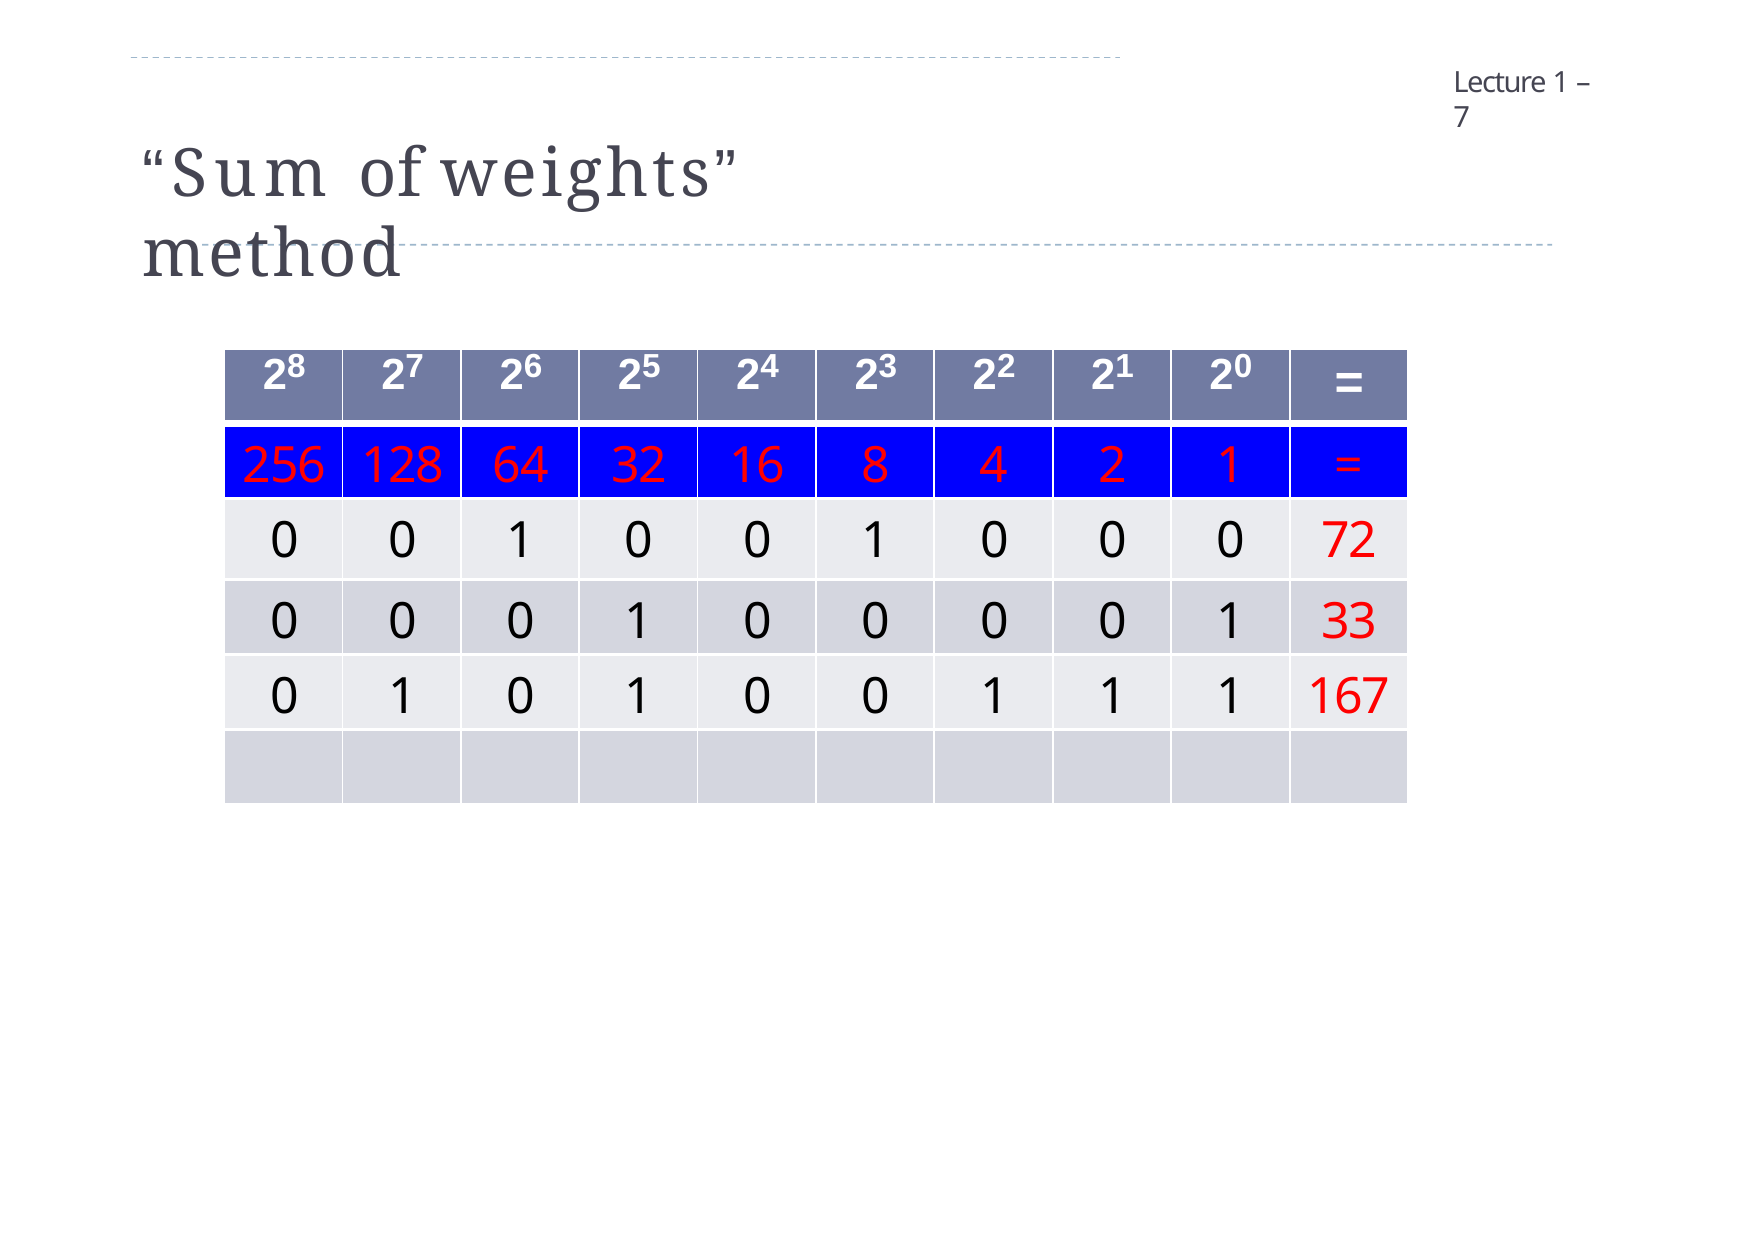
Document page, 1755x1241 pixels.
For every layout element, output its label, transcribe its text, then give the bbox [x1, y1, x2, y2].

table_cell 167 [1291, 656, 1407, 728]
title “Sum of weights” method [140, 128, 978, 338]
table_cell 1 [343, 656, 460, 728]
table_cell 0 [698, 656, 815, 728]
table_header 20 [1172, 350, 1289, 420]
table_cell 0 [1172, 500, 1289, 578]
table_cell 0 [225, 500, 342, 578]
table_cell 0 [817, 581, 933, 653]
table_cell [462, 731, 578, 803]
table_cell [1054, 731, 1170, 803]
table_cell 0 [343, 581, 460, 653]
table_cell 128 [343, 427, 460, 497]
table_cell 0 [343, 500, 460, 578]
table_header 28 [225, 350, 342, 420]
table_cell 0 [1054, 500, 1170, 578]
table_cell 0 [1054, 581, 1170, 653]
table_cell 16 [698, 427, 815, 497]
table_cell 0 [698, 581, 815, 653]
table_cell 32 [580, 427, 697, 497]
table_cell 0 [935, 500, 1052, 578]
table_cell 2 [1054, 427, 1170, 497]
table_cell 4 [935, 427, 1052, 497]
table_cell 0 [580, 500, 697, 578]
table_header 24 [698, 350, 815, 420]
table_cell [935, 731, 1052, 803]
table_header 21 [1054, 350, 1170, 420]
table_cell [1172, 731, 1289, 803]
table_cell 0 [935, 581, 1052, 653]
table_header = [1291, 350, 1407, 420]
table_cell 1 [462, 500, 578, 578]
table_cell [1291, 731, 1407, 803]
table_cell 1 [935, 656, 1052, 728]
table_header 26 [462, 350, 578, 420]
table_cell 0 [462, 656, 578, 728]
table_cell 0 [225, 656, 342, 728]
table_cell 33 [1291, 581, 1407, 653]
table_cell 0 [225, 581, 342, 653]
table_cell [225, 731, 342, 803]
table_cell 64 [462, 427, 578, 497]
table_cell 0 [698, 500, 815, 578]
table_header 25 [580, 350, 697, 420]
table_cell 1 [580, 656, 697, 728]
table_cell [817, 731, 933, 803]
table_cell 1 [1054, 656, 1170, 728]
table_cell 256 [225, 427, 342, 497]
table_cell 0 [462, 581, 578, 653]
table_header 27 [343, 350, 460, 420]
table_cell 0 [817, 656, 933, 728]
table_cell [698, 731, 815, 803]
table_cell 1 [1172, 581, 1289, 653]
table_cell 8 [817, 427, 933, 497]
table_header 23 [817, 350, 933, 420]
table_header 22 [935, 350, 1052, 420]
text_box Lecture 1 – 7 [1451, 61, 1614, 134]
table_cell 72 [1291, 500, 1407, 578]
table_cell 1 [1172, 427, 1289, 497]
table_cell 1 [817, 500, 933, 578]
table_cell 1 [1172, 656, 1289, 728]
table_cell = [1291, 427, 1407, 497]
table_cell [343, 731, 460, 803]
table_cell [580, 731, 697, 803]
table_cell 1 [580, 581, 697, 653]
